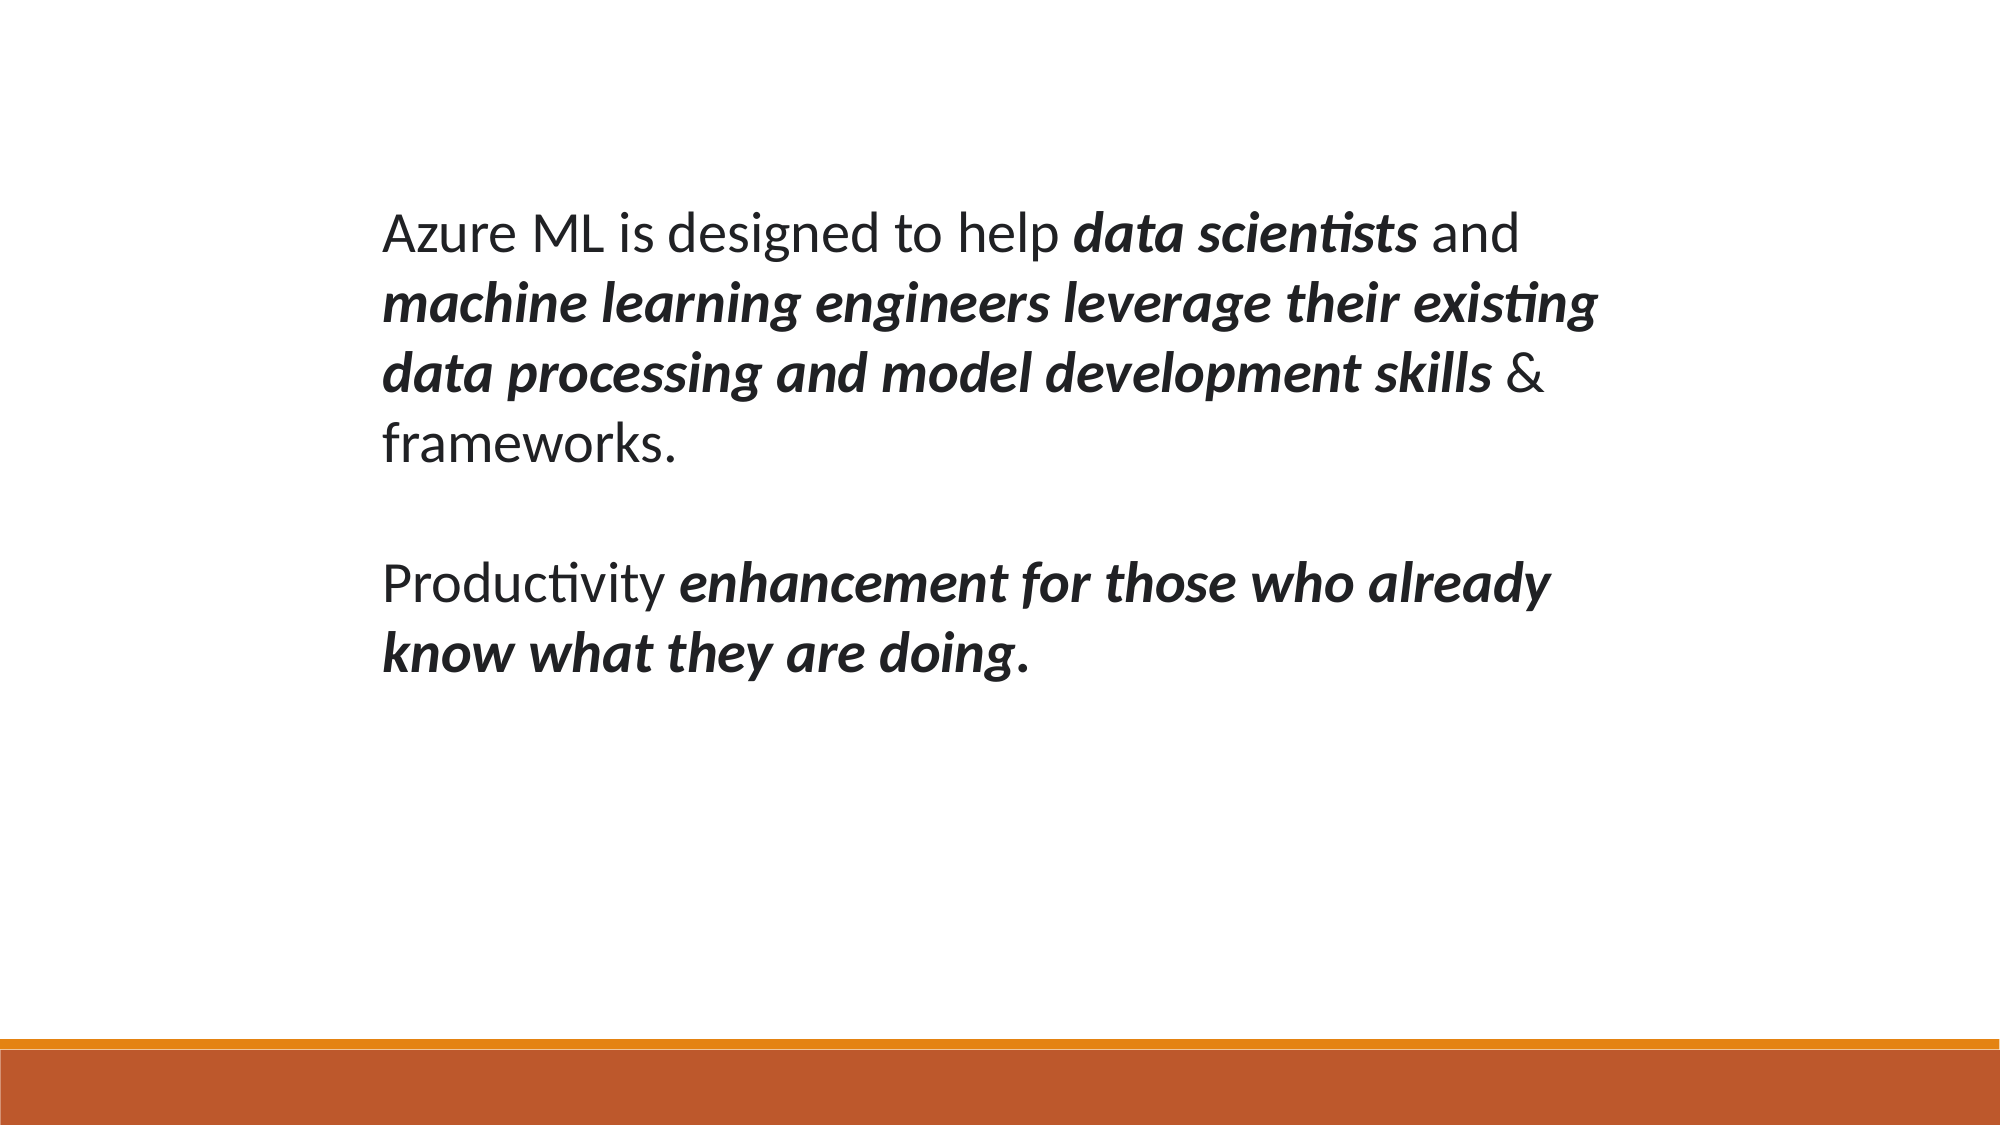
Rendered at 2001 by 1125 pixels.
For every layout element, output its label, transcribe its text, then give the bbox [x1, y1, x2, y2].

text_box Azure ML is designed to help data scientists and machine learning engineers leverage their existing data processing and model development skills & frameworks. Productivity enhancement for those who already know what they are doing. [367, 186, 1700, 691]
